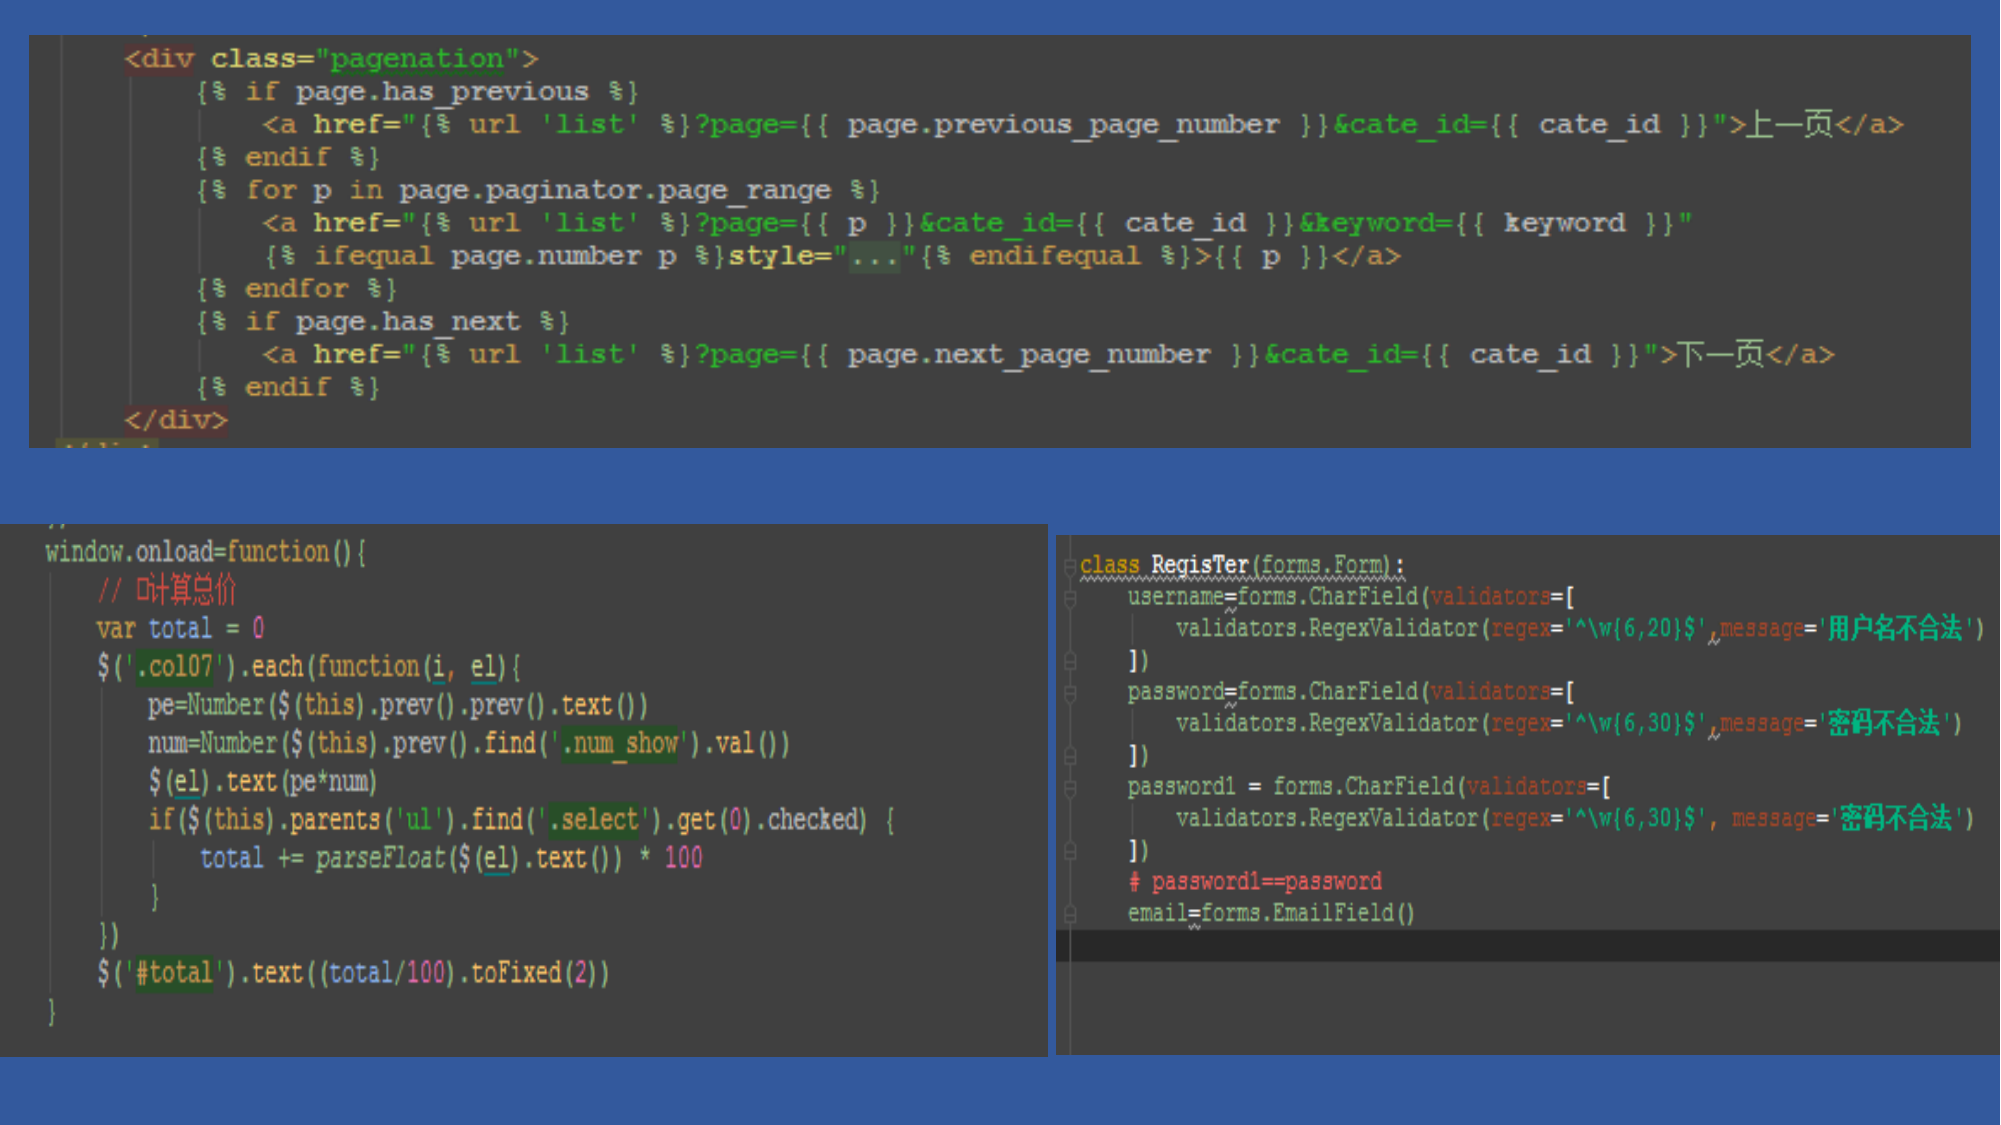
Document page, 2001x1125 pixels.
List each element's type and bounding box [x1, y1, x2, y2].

picture [1056, 535, 2000, 1055]
list [29, 35, 1971, 448]
picture [0, 524, 1048, 1057]
